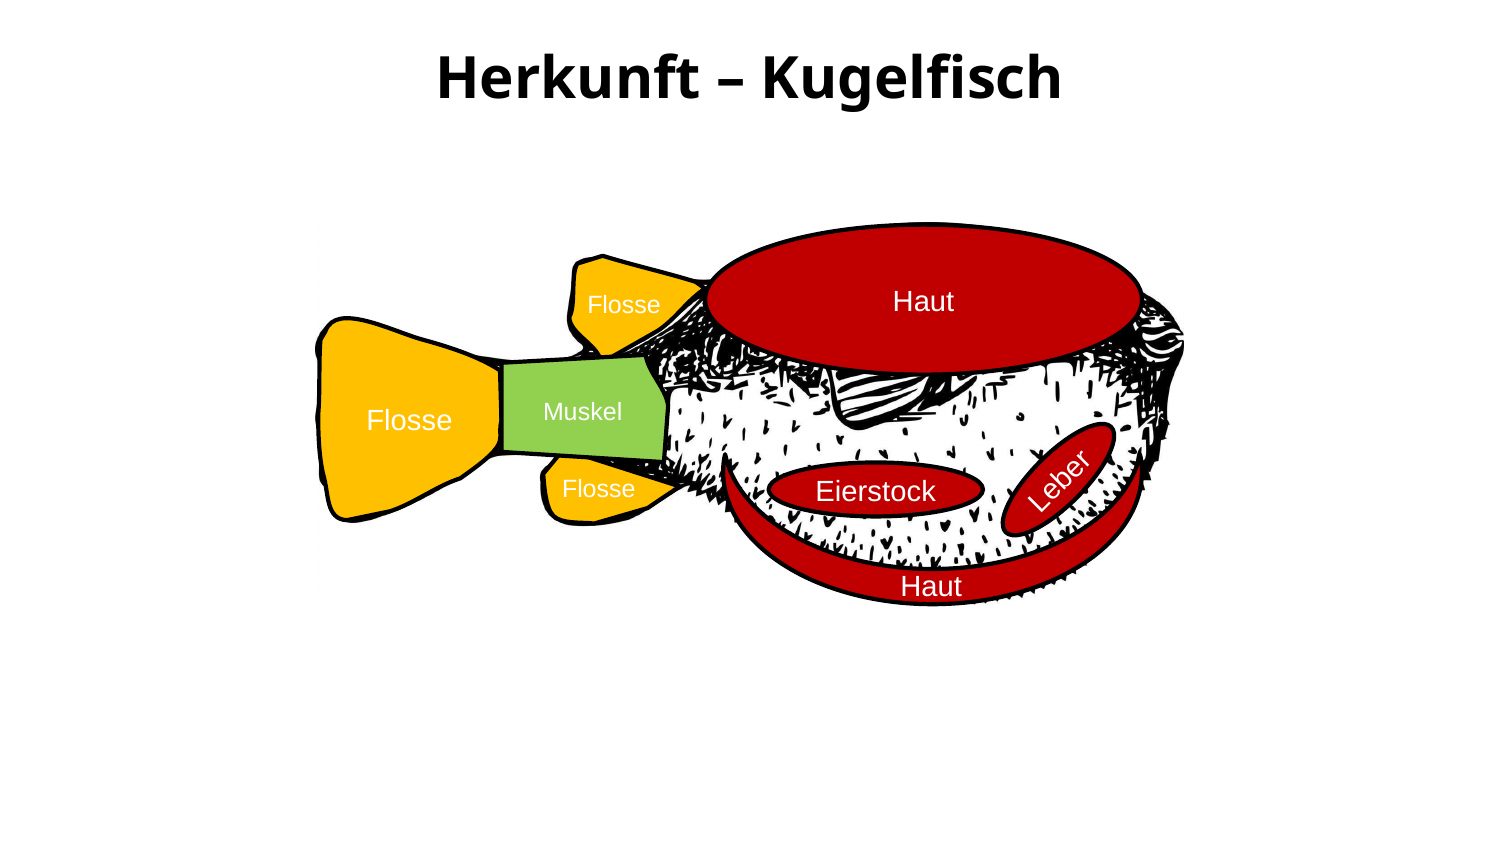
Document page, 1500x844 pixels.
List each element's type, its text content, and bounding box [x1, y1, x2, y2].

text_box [317, 317, 502, 521]
text_box Herkunft – Kugelfisch [74, 44, 1425, 106]
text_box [561, 239, 692, 342]
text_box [501, 354, 669, 463]
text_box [538, 465, 673, 533]
picture [315, 222, 1185, 605]
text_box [704, 224, 1143, 605]
